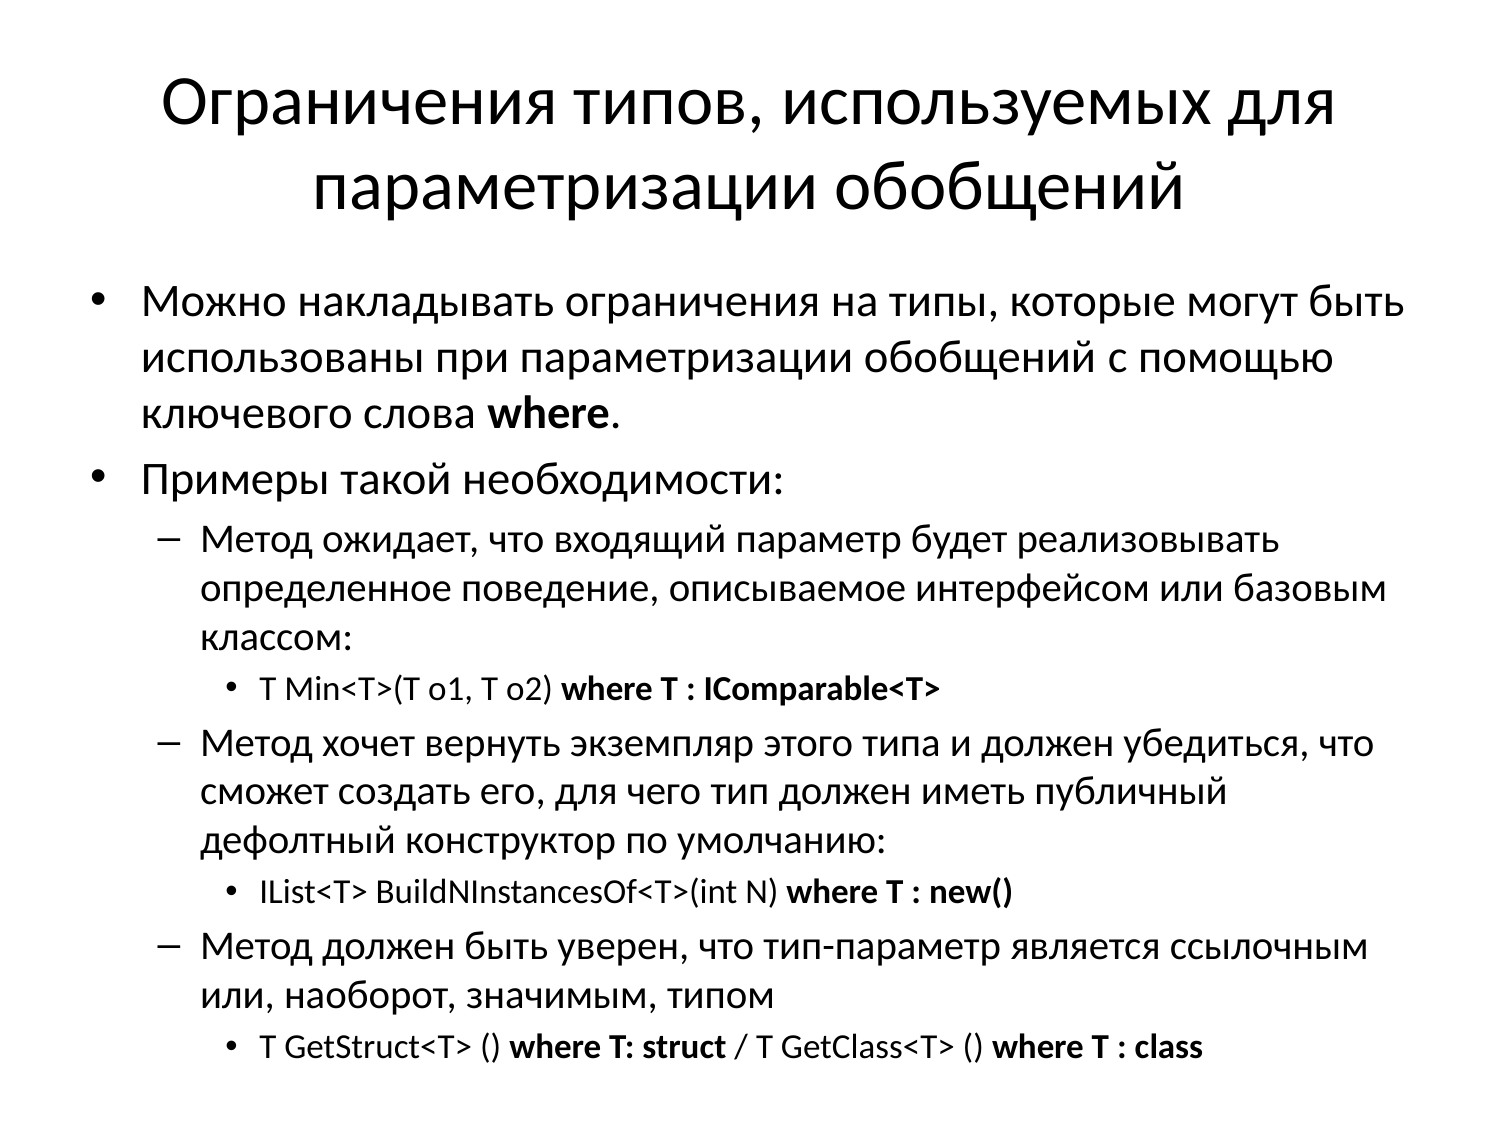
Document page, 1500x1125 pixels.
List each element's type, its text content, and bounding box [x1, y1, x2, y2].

list Можно накладывать ограничения на типы, которые могут быть использованы при параметризации обобщений c помощью ключевого слова where. Примеры такой необходимости: Метод ожидает, что входящий параметр будет реализовывать определенное поведение, описываемое интерфейсом или базовым классом: T Min<T>(T о1, Т о2) where Т : IComparable<Т> Метод хочет вернуть экземпляр этого типа и должен убедиться, что сможет создать его, для чего тип должен иметь публичный дефолтный конструктор по умолчанию: IList<T> BuildNInstancesOf<T>(int N) where T : new() Метод должен быть уверен, что тип-параметр является ссылочным или, наоборот, значимым, типом T GetStruct<T> () where T: struct / T GetClass<T> () where T : class [75, 262, 1425, 1083]
title Ограничения типов, используемых для параметризации обобщений [75, 45, 1425, 233]
